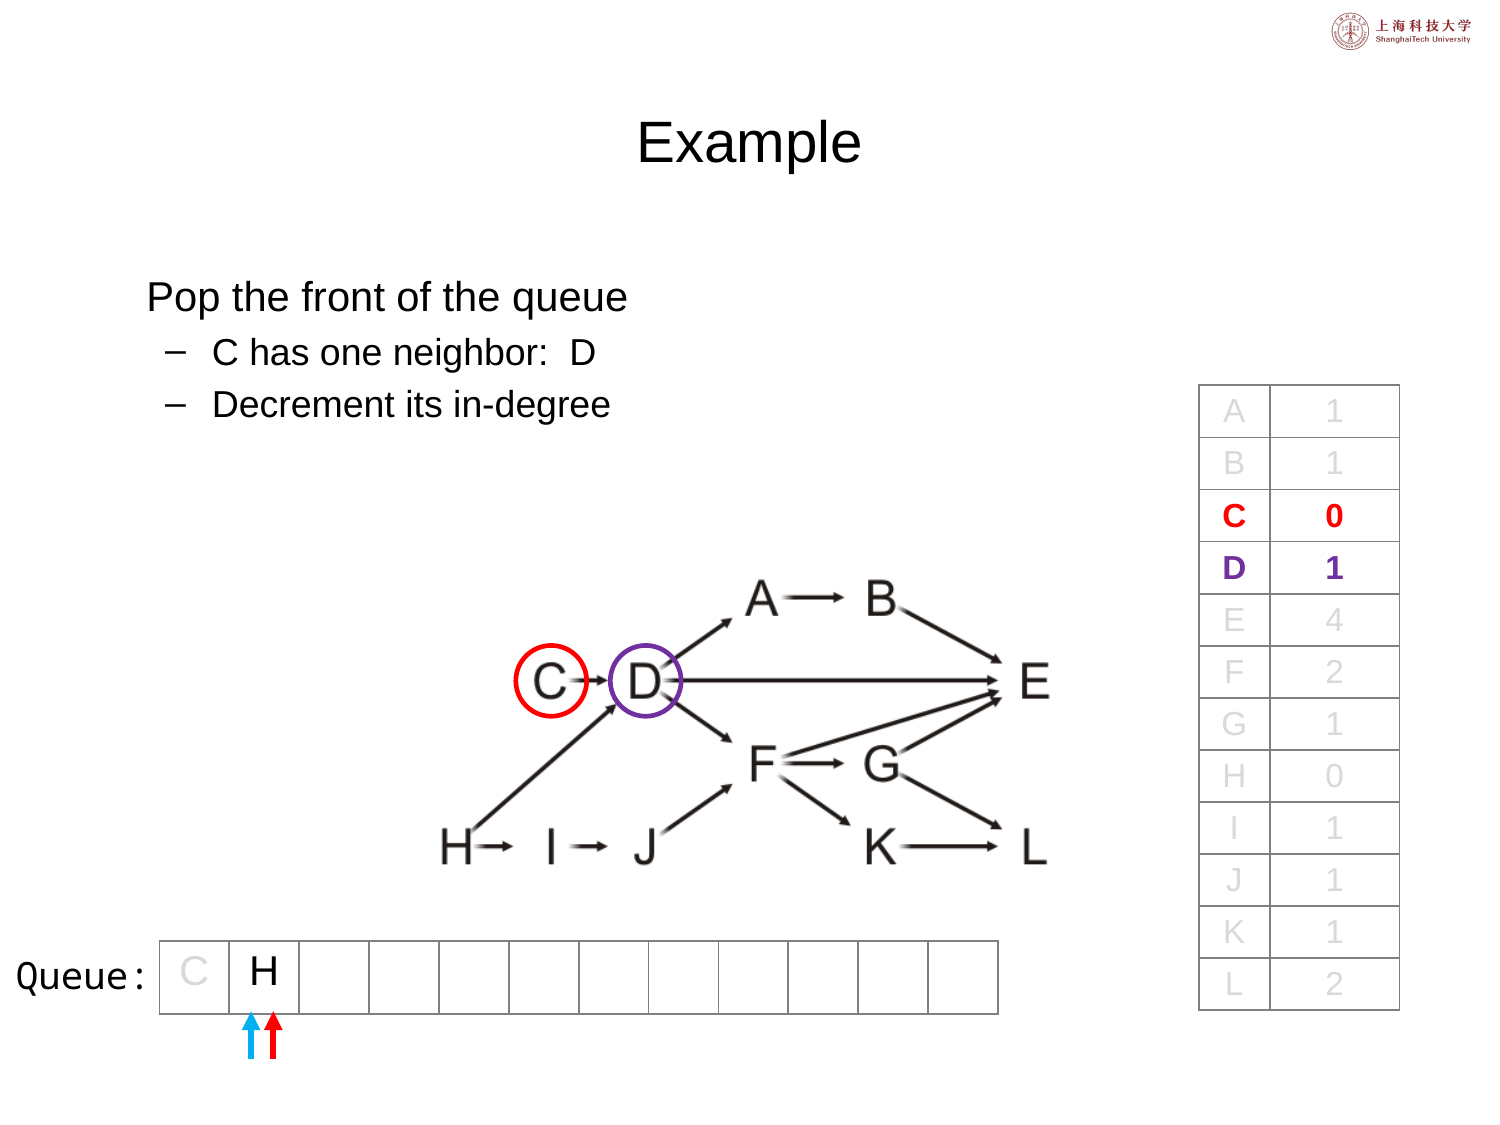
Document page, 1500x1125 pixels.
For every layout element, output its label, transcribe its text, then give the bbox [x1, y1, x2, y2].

table_cell 0 [1271, 490, 1399, 541]
table_cell F [1200, 647, 1269, 697]
table_header [929, 942, 997, 1013]
table_cell 1 [1271, 542, 1399, 593]
list Pop the front of the queue C has one neighbor: D Decrement its in-degree [74, 262, 1426, 1006]
table_cell G [1200, 699, 1269, 749]
table_header 1 [1271, 386, 1399, 437]
table_header [580, 942, 648, 1013]
table_cell H [1200, 751, 1269, 801]
table_header C [160, 942, 228, 1013]
table_header [859, 942, 927, 1013]
table_cell J [1200, 855, 1269, 905]
table_header [719, 942, 787, 1013]
picture [418, 562, 1081, 882]
table_header [649, 942, 718, 1013]
table_cell L [1200, 959, 1269, 1009]
table_cell 1 [1271, 438, 1399, 489]
table_cell 2 [1271, 959, 1399, 1009]
table_cell 1 [1271, 803, 1399, 853]
table_cell K [1200, 907, 1269, 957]
table_cell D [1200, 542, 1269, 593]
table_cell 4 [1271, 595, 1399, 645]
table_cell 1 [1271, 855, 1399, 905]
text_box Queue: [1, 944, 166, 1005]
table_header A [1200, 386, 1269, 437]
table_header [370, 942, 438, 1013]
table_header [440, 942, 508, 1013]
table_header [300, 942, 368, 1013]
table_header [510, 942, 578, 1013]
table_header H [230, 942, 298, 1013]
table_header [789, 942, 857, 1013]
table_cell I [1200, 803, 1269, 853]
table_cell 1 [1271, 907, 1399, 957]
table_cell 0 [1271, 751, 1399, 801]
table_cell 1 [1271, 699, 1399, 749]
table_cell 2 [1271, 647, 1399, 697]
table_cell C [1200, 490, 1269, 541]
picture [1327, 0, 1478, 109]
table_cell E [1200, 595, 1269, 645]
table_cell B [1200, 438, 1269, 489]
title Example [74, 44, 1426, 233]
